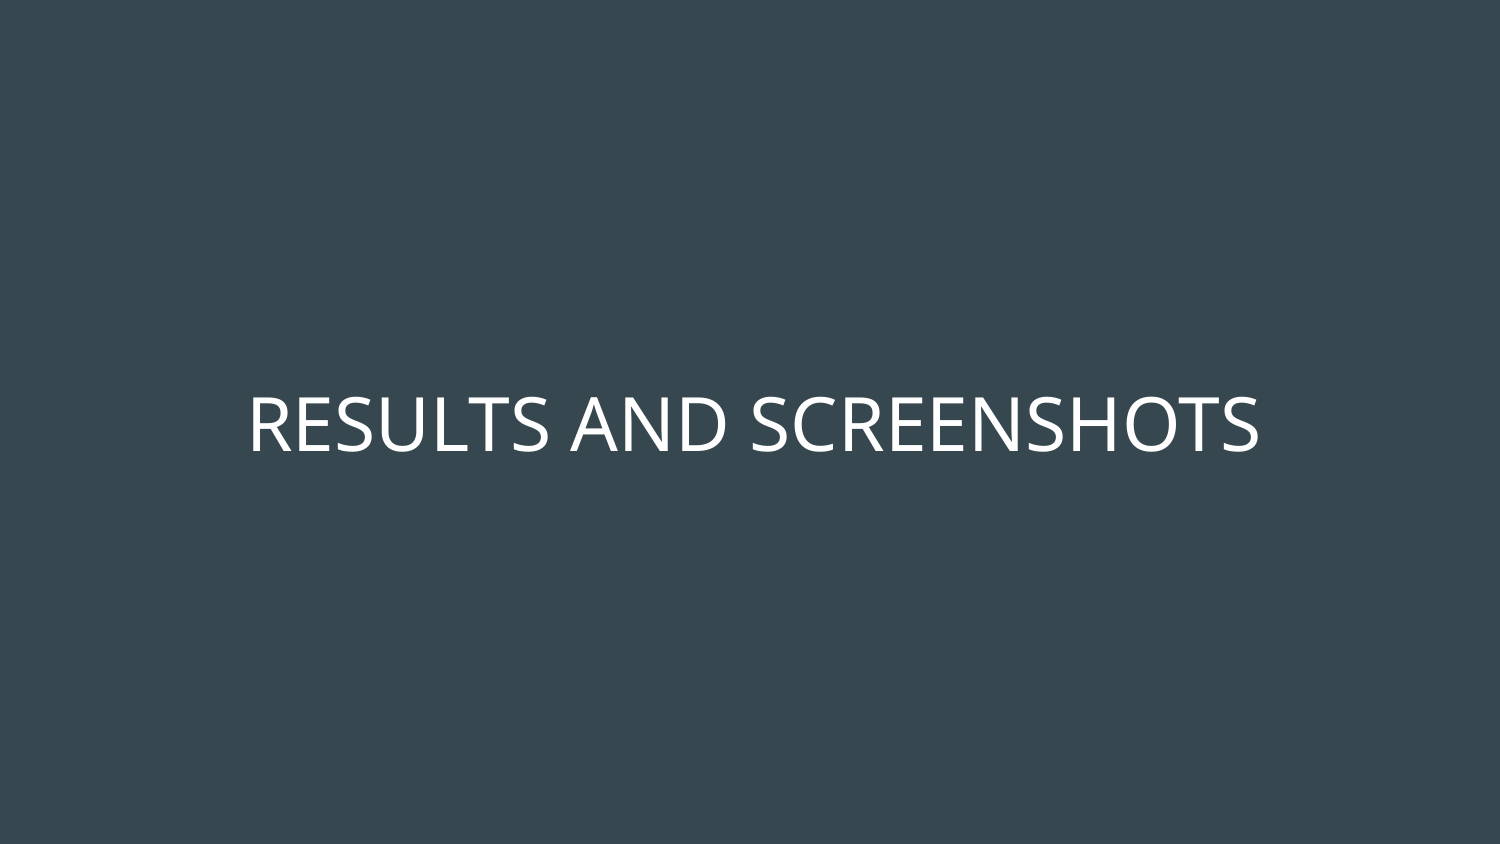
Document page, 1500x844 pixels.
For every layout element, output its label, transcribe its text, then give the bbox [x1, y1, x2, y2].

title RESULTS AND SCREENSHOTS [110, 351, 1399, 493]
